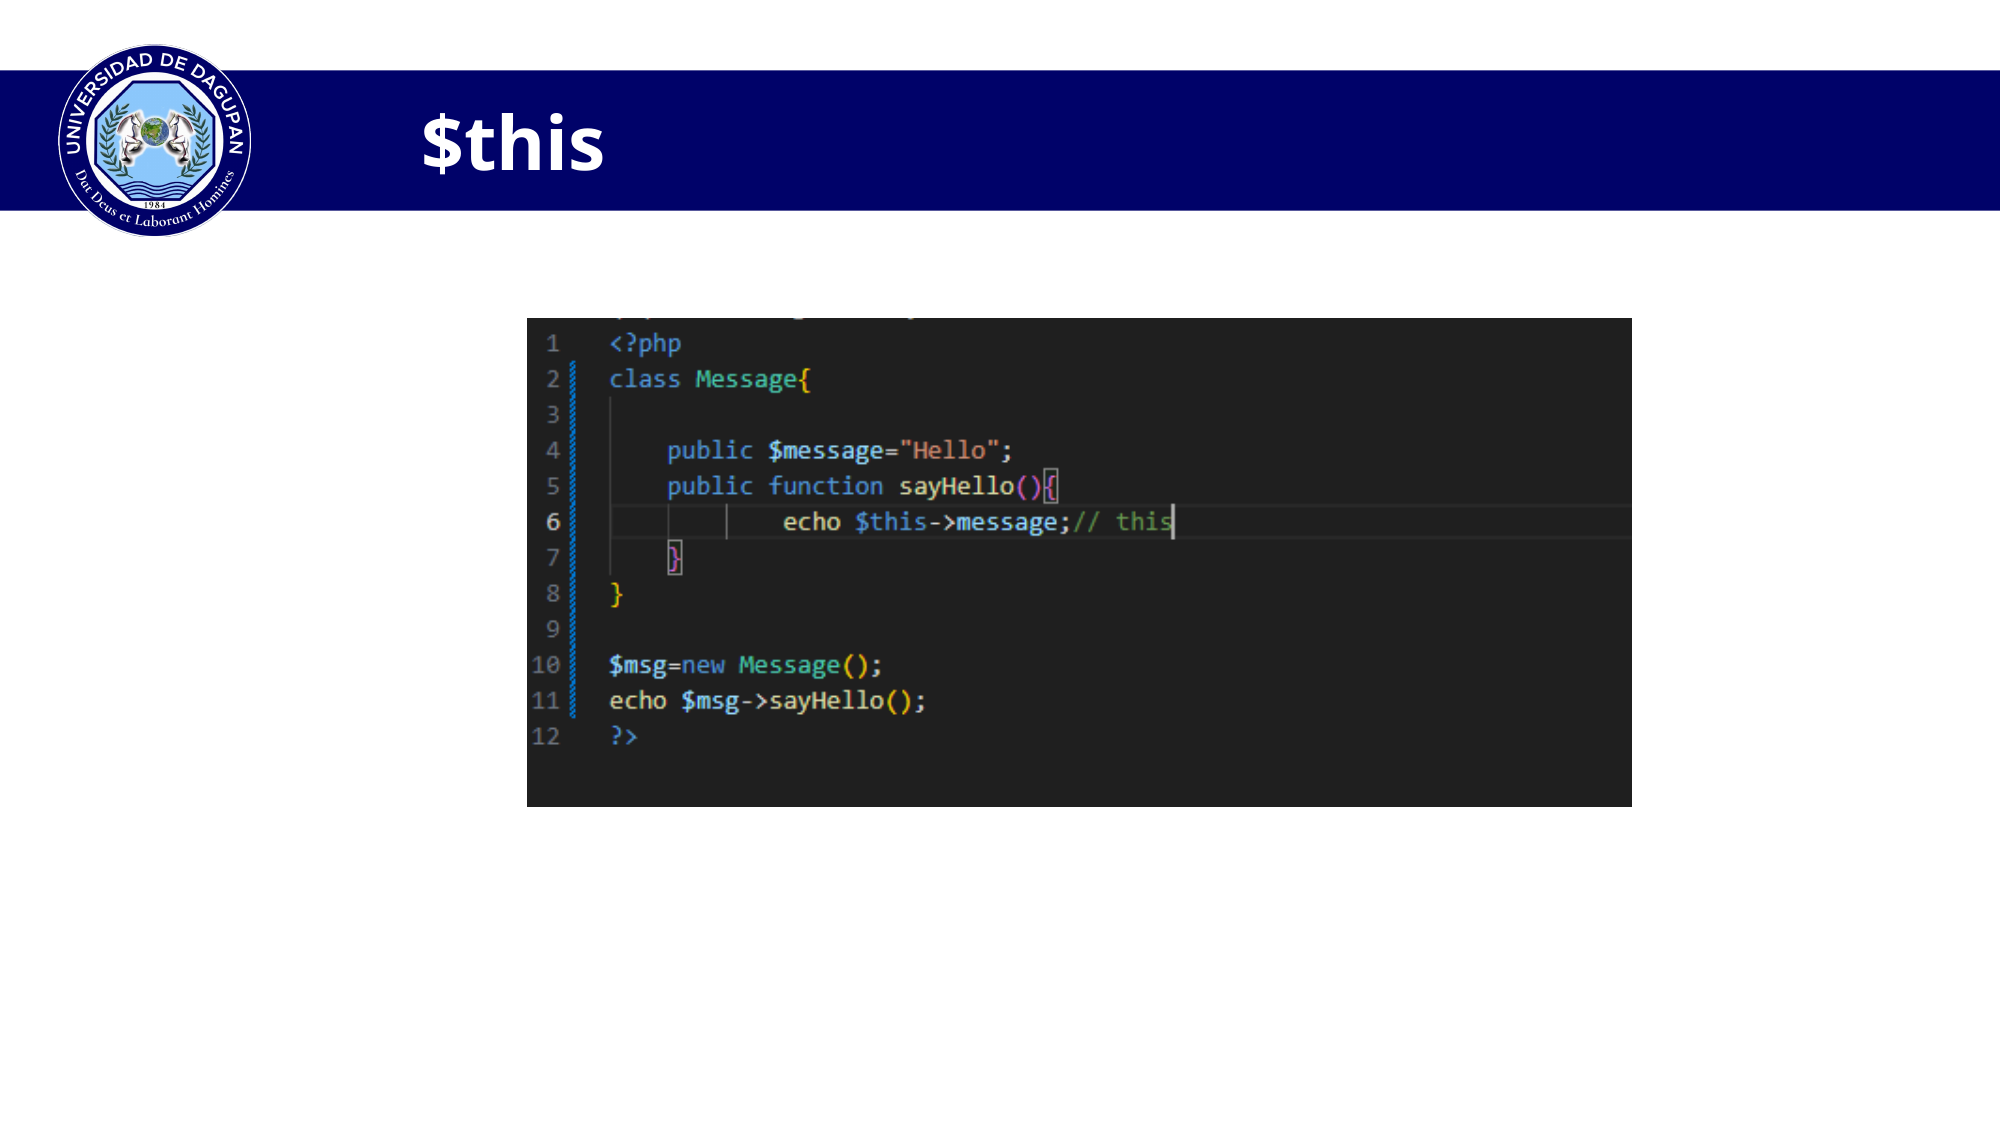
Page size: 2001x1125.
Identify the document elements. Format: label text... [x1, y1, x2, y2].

text_box $this [406, 87, 1471, 193]
picture [58, 44, 251, 237]
picture [527, 318, 1632, 807]
text_box [251, 69, 2000, 212]
text_box [0, 69, 58, 212]
